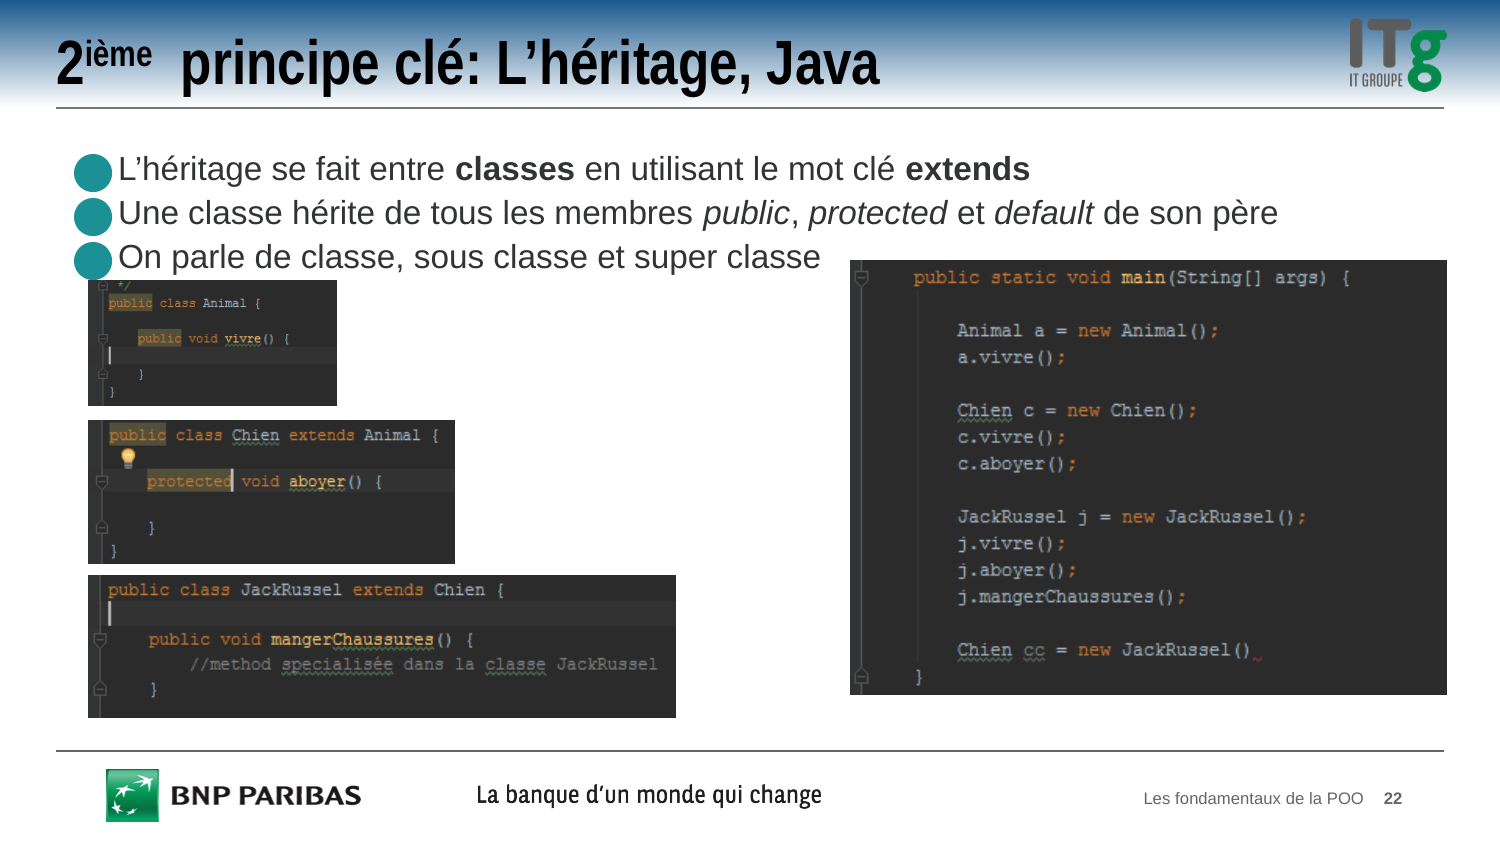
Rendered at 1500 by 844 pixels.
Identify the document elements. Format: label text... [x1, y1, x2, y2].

picture [88, 420, 455, 564]
footer Les fondamentaux de la POO [1033, 786, 1365, 810]
list L’héritage se fait entre classes en utilisant le mot clé extends Une classe hérite de tous les membres public, protected et default de son père On parle de classe, sous classe et super classe [56, 139, 1444, 729]
slide_number 22 [1372, 786, 1403, 810]
picture [106, 769, 361, 822]
picture [478, 784, 821, 809]
picture [88, 279, 337, 406]
picture [88, 575, 677, 719]
picture [849, 260, 1448, 695]
title 2ième principe clé: L’héritage, Java [56, 14, 1444, 106]
